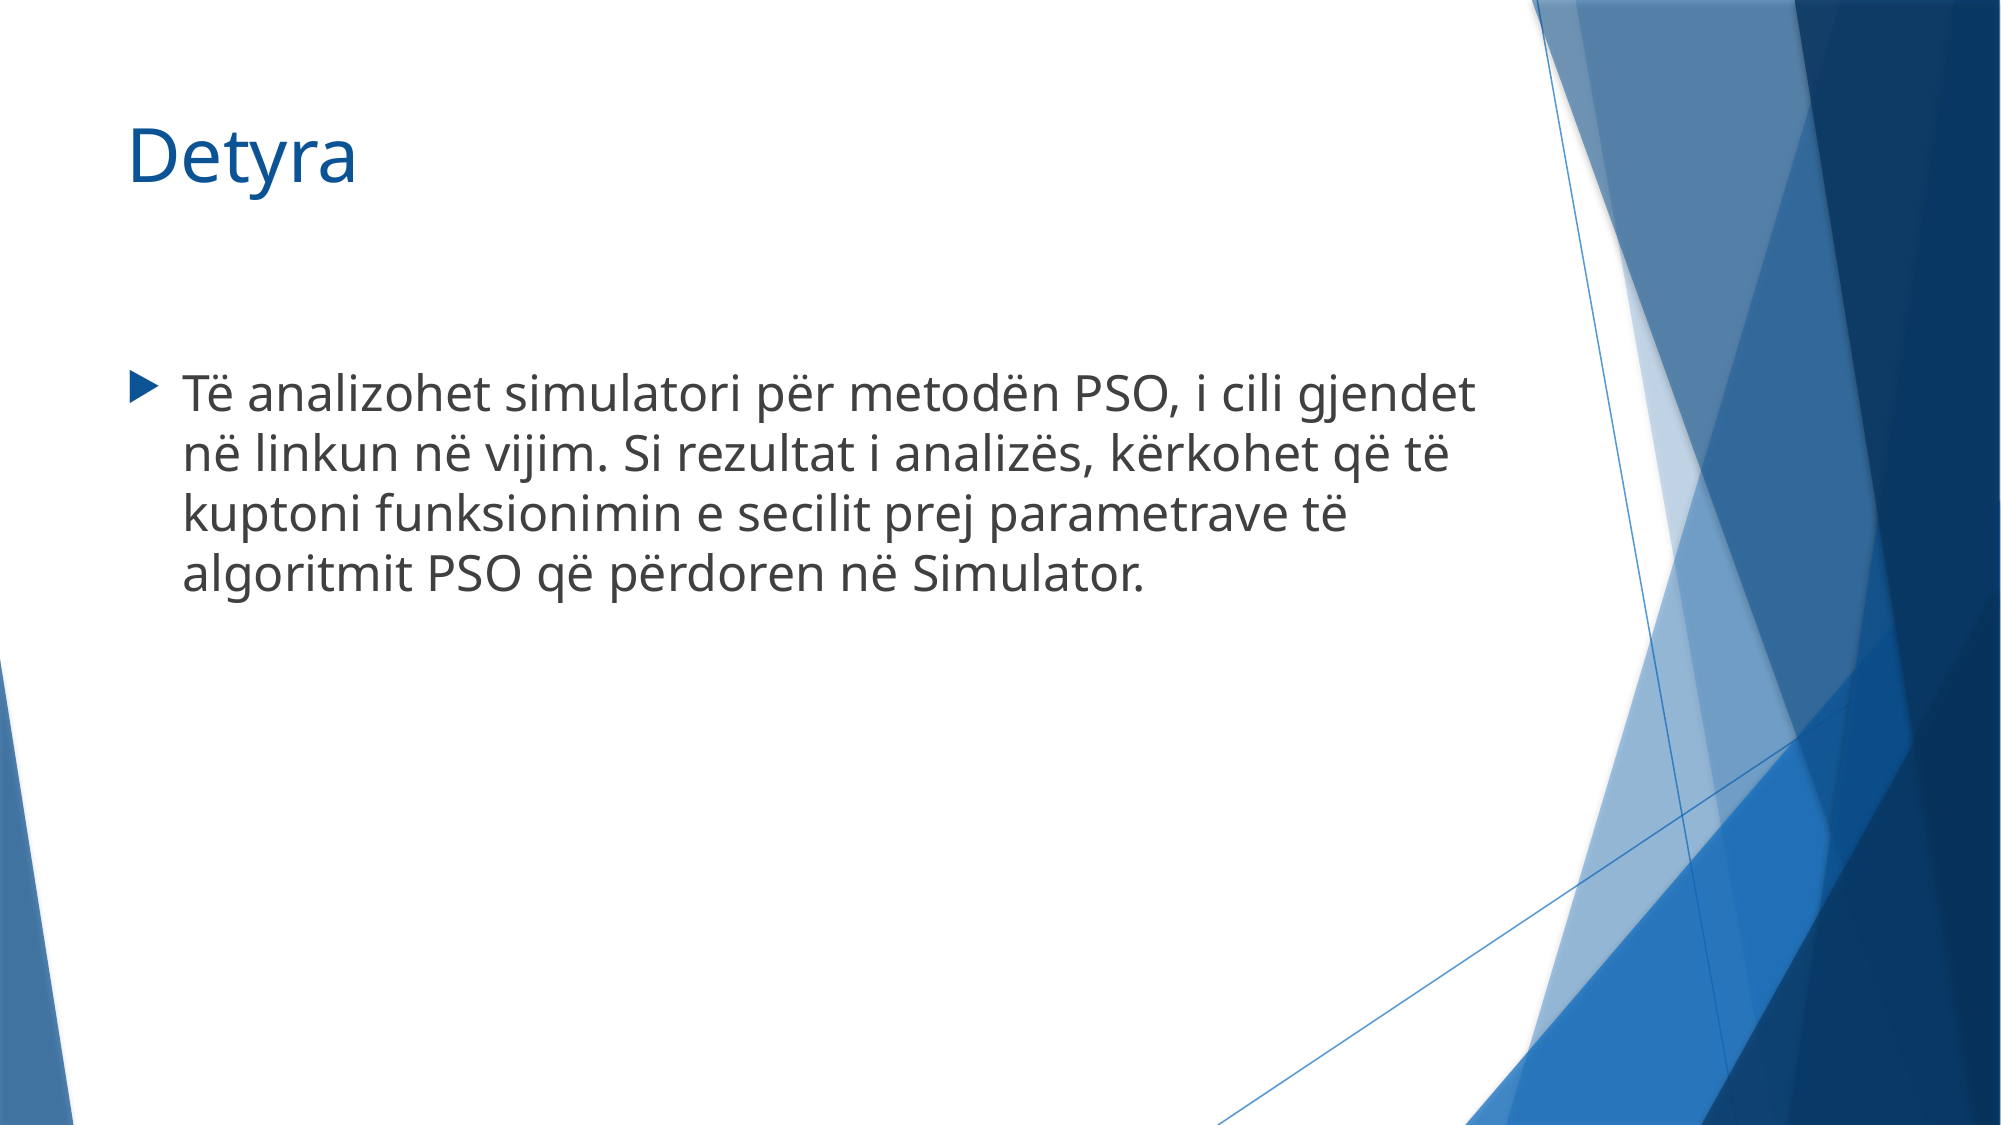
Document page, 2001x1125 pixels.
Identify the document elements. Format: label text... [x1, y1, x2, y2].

title Detyra [111, 99, 1522, 317]
list Të analizohet simulatori për metodën PSO, i cili gjendet në linkun në vijim. Si rezultat i analizës, kërkohet që të kuptoni funksionimin e secilit prej parametrave të algoritmit PSO që përdoren në Simulator. [111, 354, 1522, 992]
